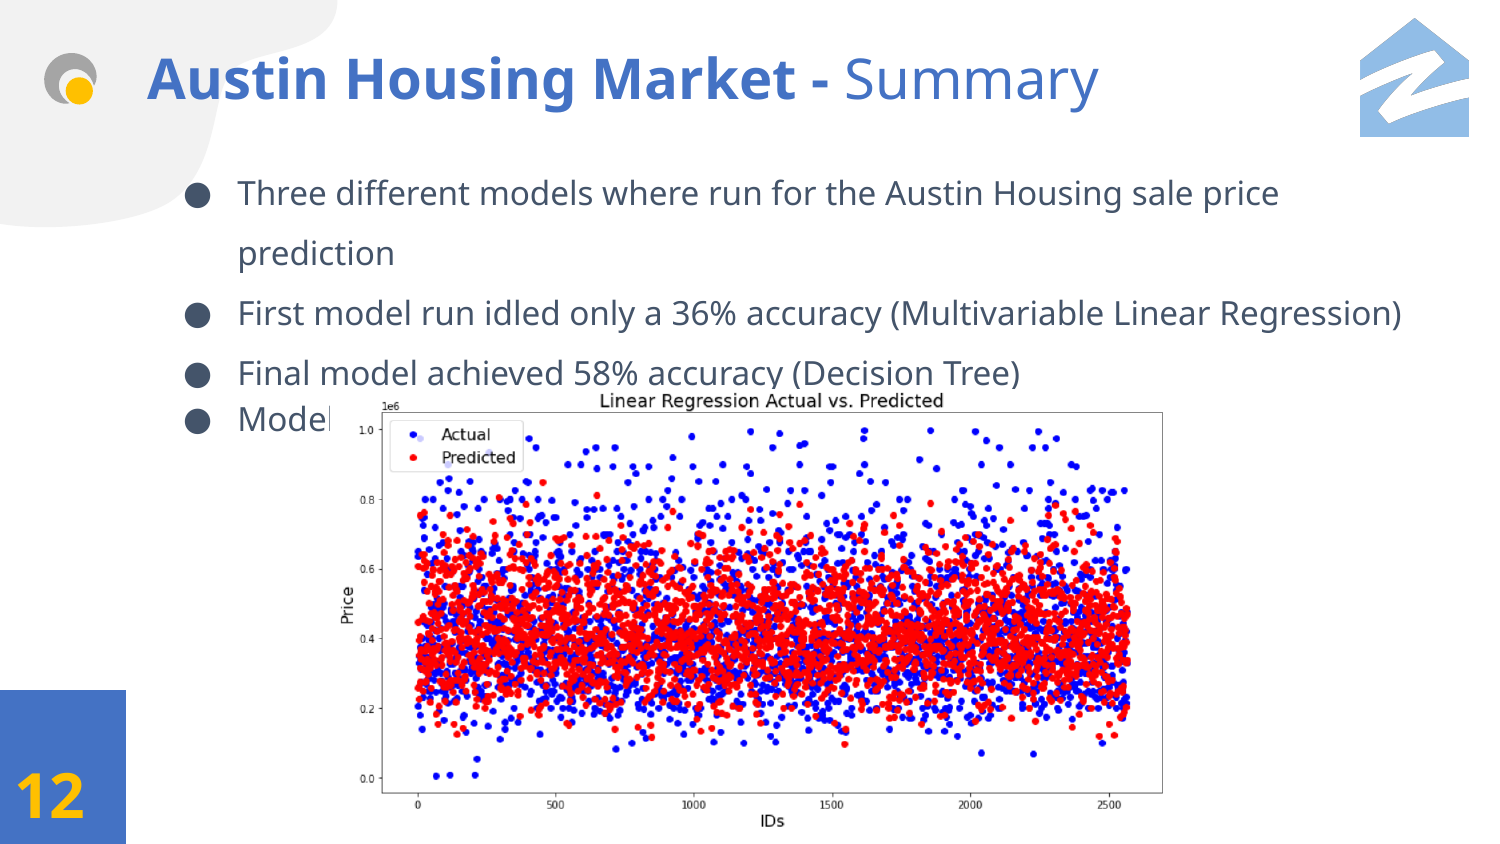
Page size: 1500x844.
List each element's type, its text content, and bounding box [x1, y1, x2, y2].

picture [1359, 17, 1469, 138]
picture [330, 389, 1170, 833]
text_box Three different models where run for the Austin Housing sale price prediction First model run idled only a 36% accuracy (Multivariable Linear Regression) Final model achieved 58% accuracy (Decision Tree) Model expectation was between 60% and 80% [147, 137, 1425, 453]
title Austin Housing Market - Summary [147, 33, 1341, 122]
slide_number 12 [14, 753, 126, 844]
